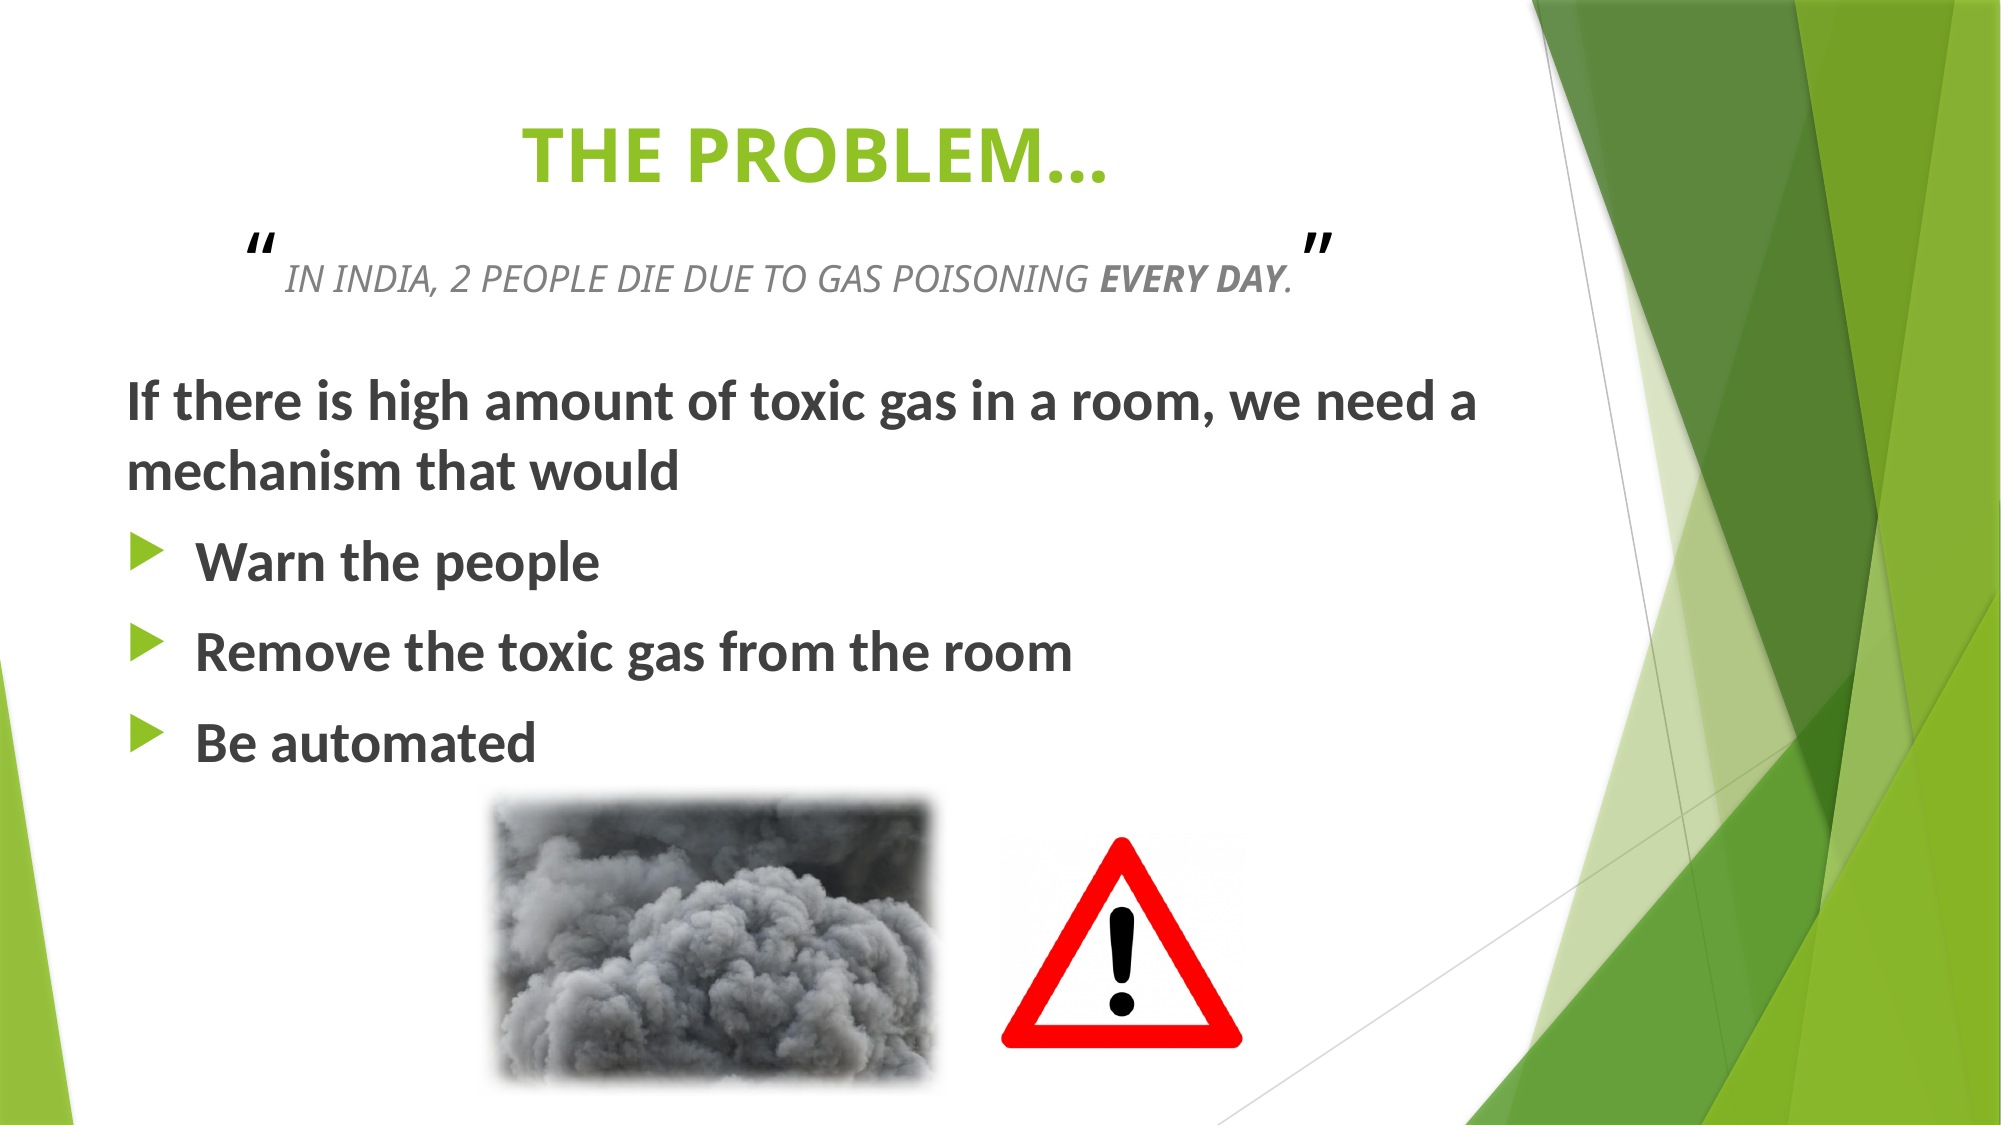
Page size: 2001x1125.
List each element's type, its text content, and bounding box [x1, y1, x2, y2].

title THE PROBLEM… [111, 99, 1522, 317]
picture [999, 818, 1249, 1063]
text_box “ IN INDIA, 2 PEOPLE DIE DUE TO GAS POISONING EVERY DAY. ” [231, 202, 1493, 362]
list If there is high amount of toxic gas in a room, we need a mechanism that would Warn the people Remove the toxic gas from the room Be automated [111, 354, 1522, 992]
picture [478, 783, 949, 1099]
